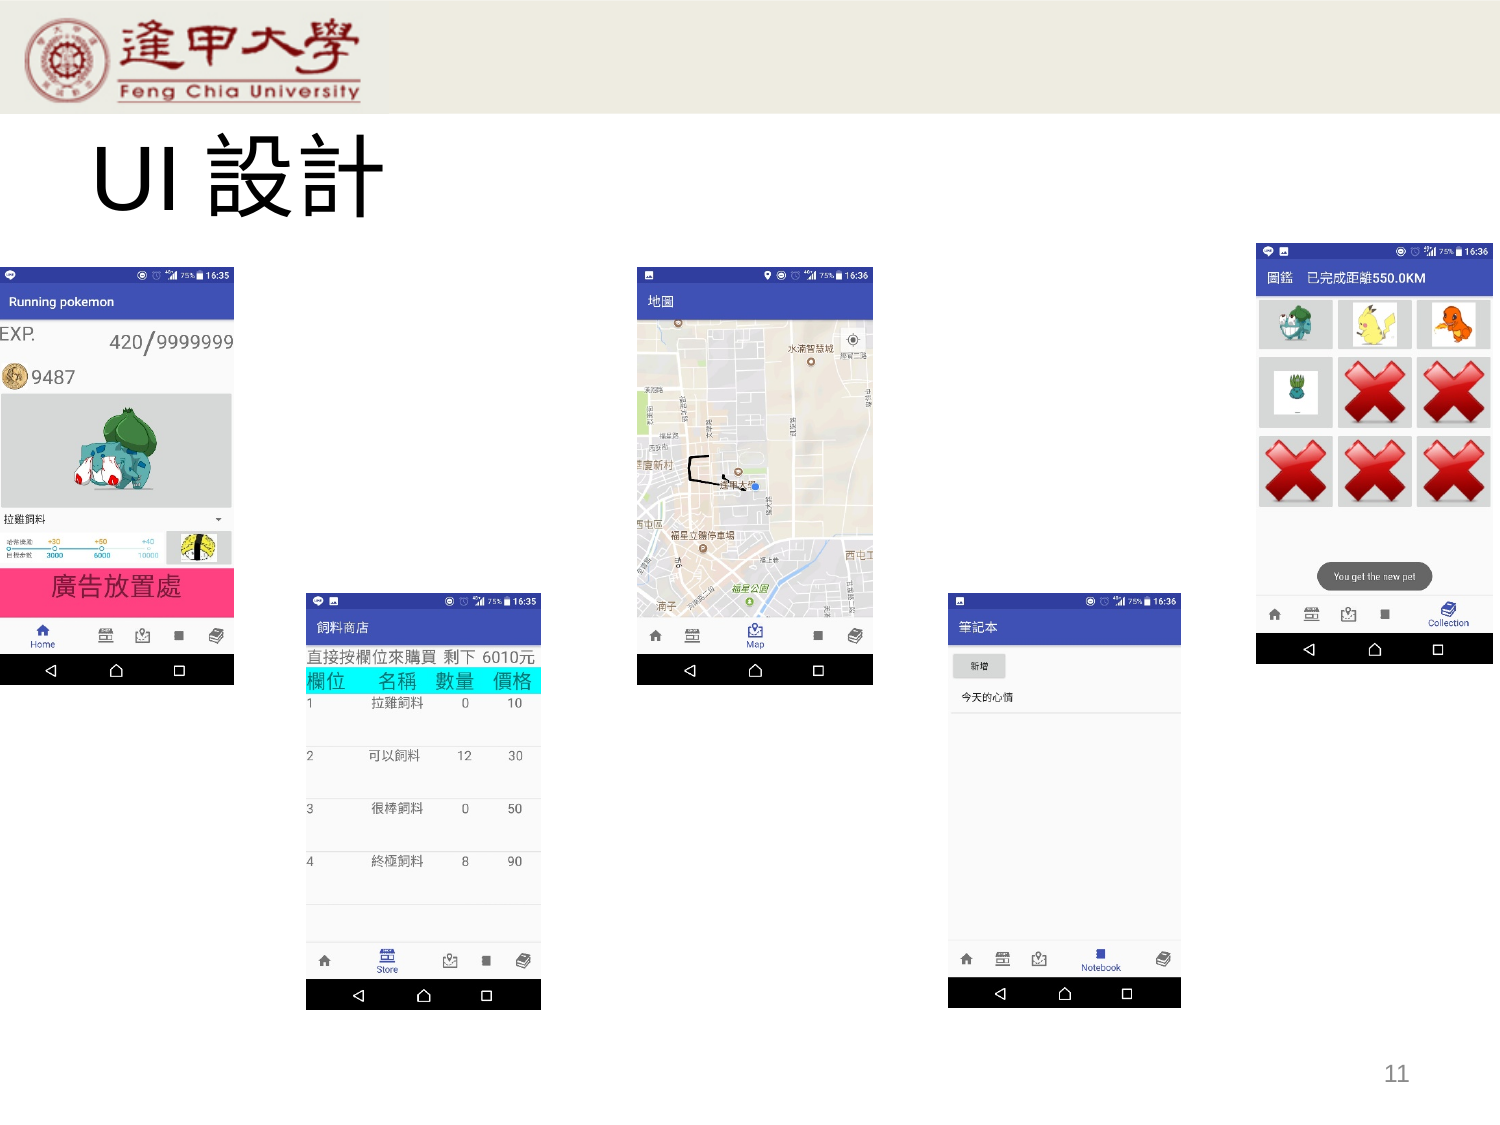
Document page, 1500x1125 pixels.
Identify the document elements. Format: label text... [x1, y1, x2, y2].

picture [636, 266, 873, 686]
picture [947, 593, 1182, 1009]
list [0, 266, 234, 685]
slide_number 11 [1074, 1042, 1425, 1103]
picture [0, 1, 389, 114]
picture [1256, 243, 1494, 664]
title UI設計 [75, 113, 1425, 244]
picture [305, 593, 541, 1011]
